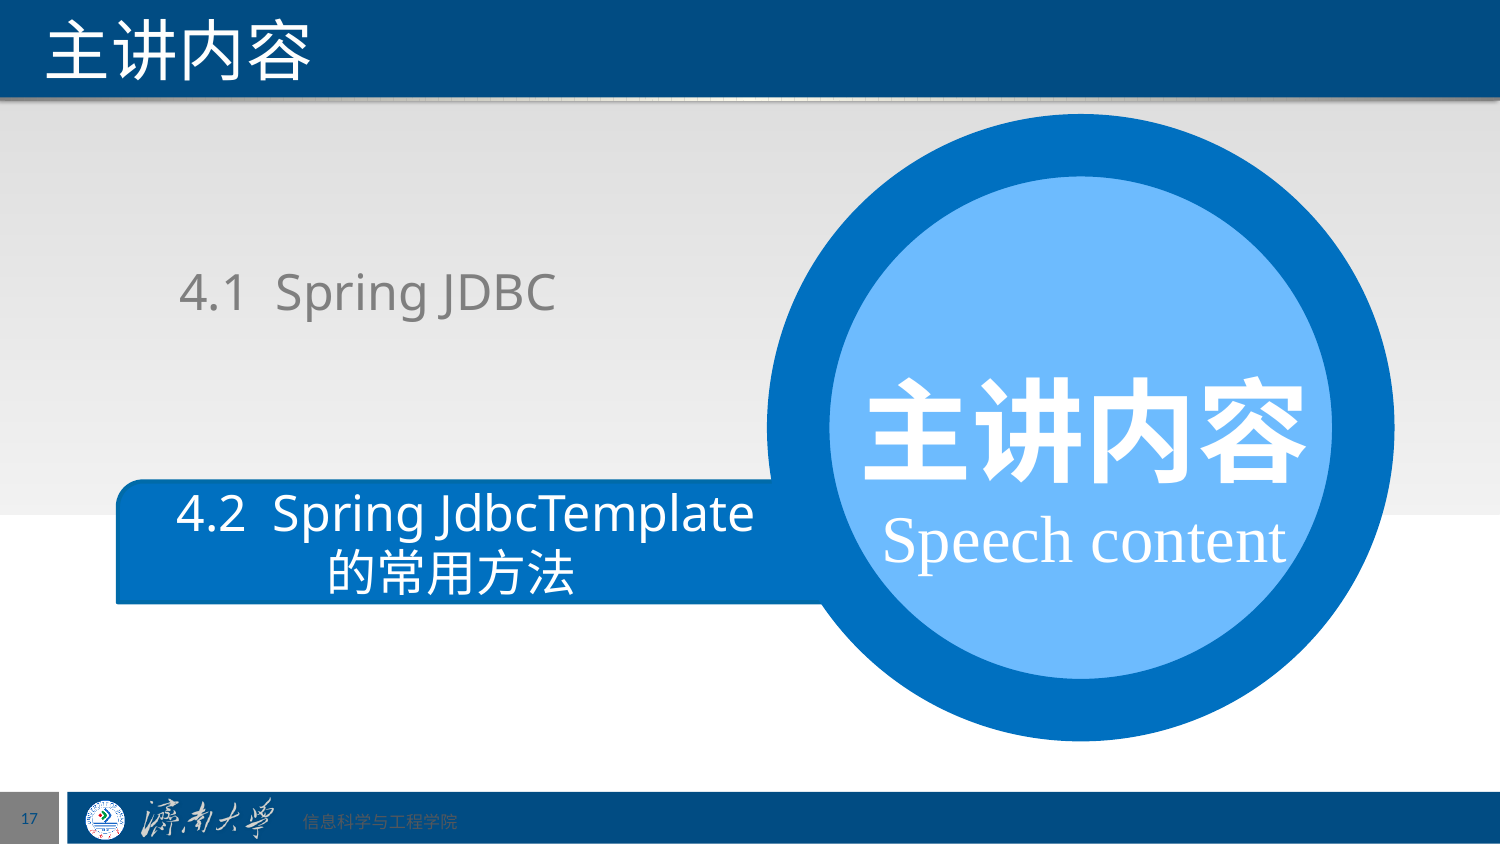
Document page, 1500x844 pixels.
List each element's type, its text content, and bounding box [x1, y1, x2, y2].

picture [85, 800, 125, 840]
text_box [117, 145, 1378, 711]
title 主讲内容 [0, 0, 1500, 98]
